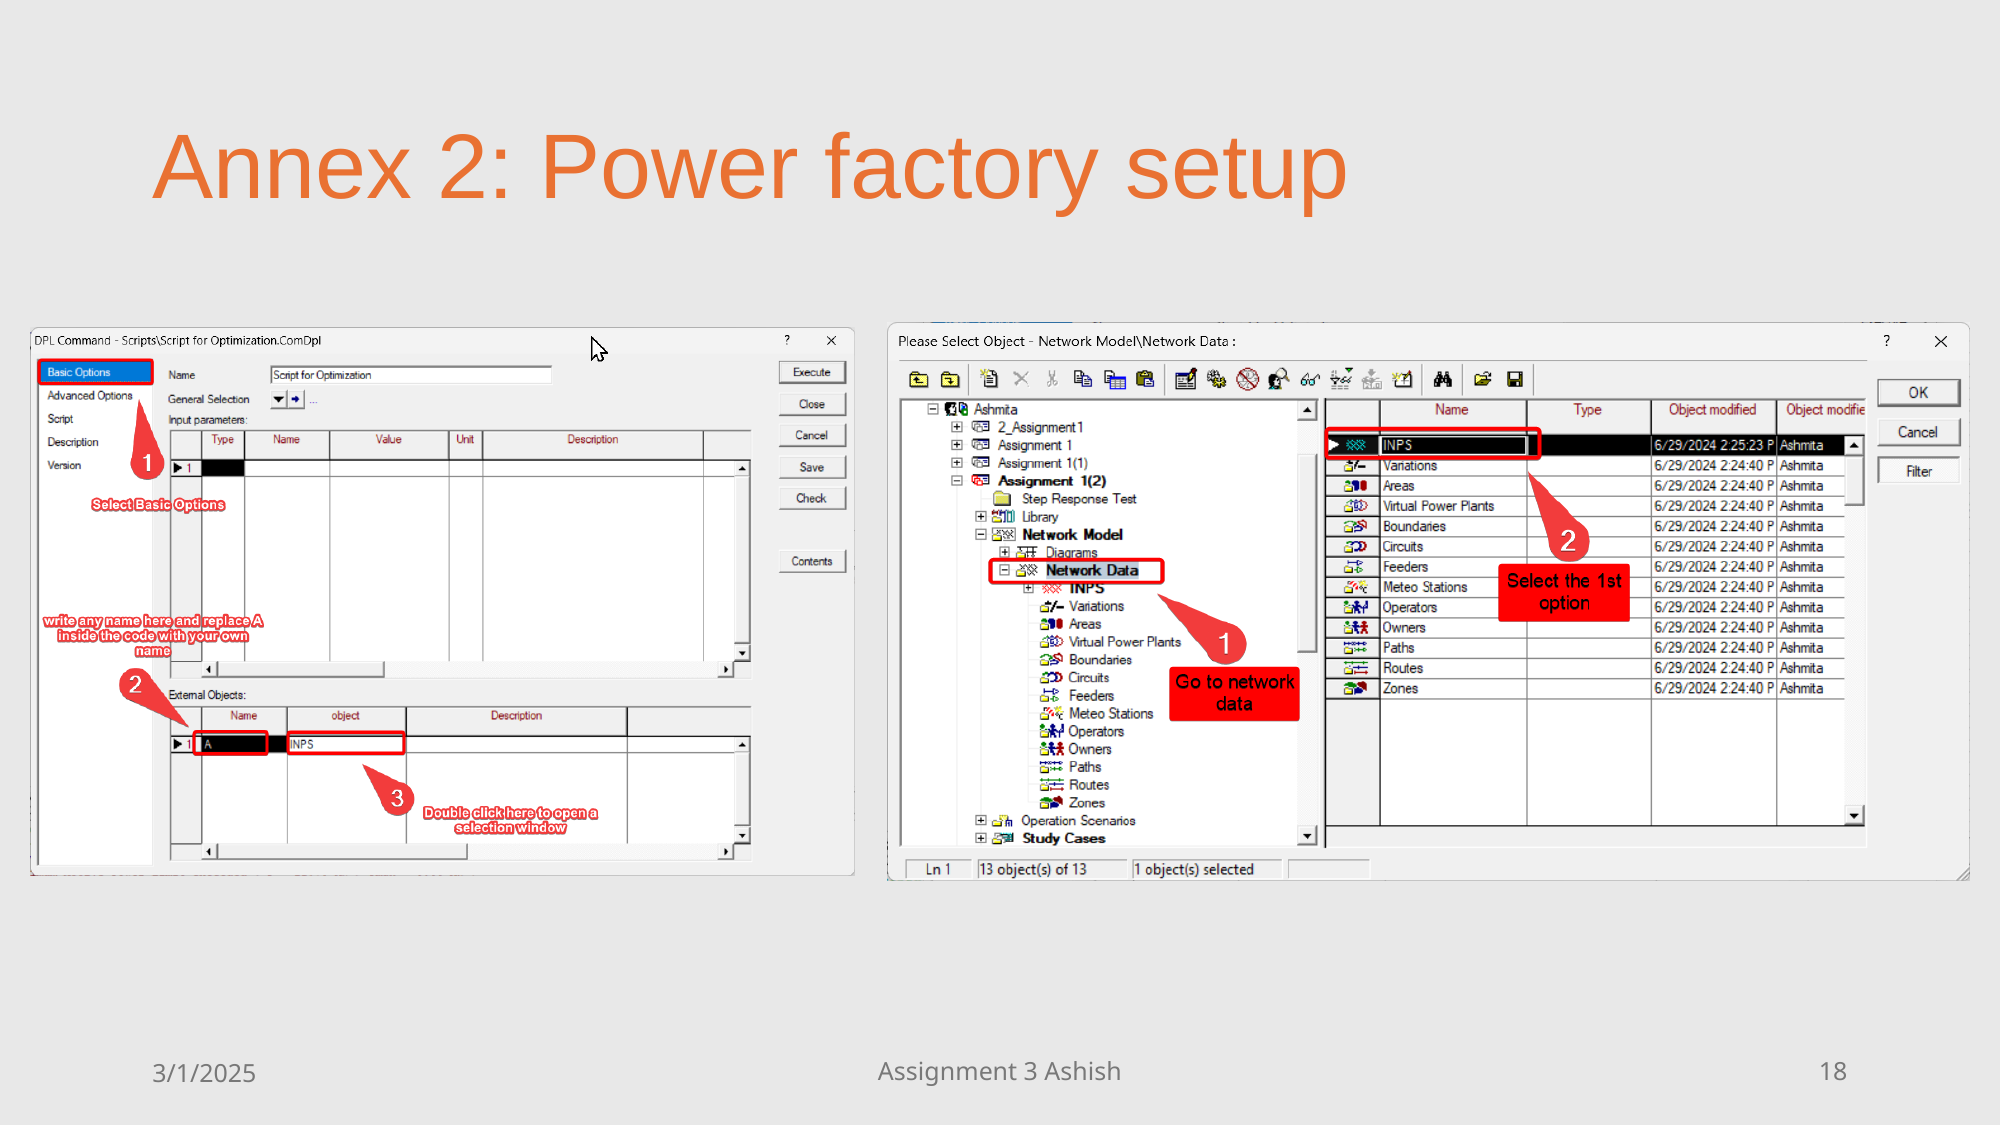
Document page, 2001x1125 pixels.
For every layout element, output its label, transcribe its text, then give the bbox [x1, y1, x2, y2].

footer Assignment 3 Ashish [662, 1042, 1338, 1103]
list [887, 321, 1970, 882]
picture [29, 326, 856, 876]
slide_number 18 [1412, 1042, 1863, 1103]
title Annex 2: Power factory setup [137, 59, 1863, 278]
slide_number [137, 1042, 588, 1103]
